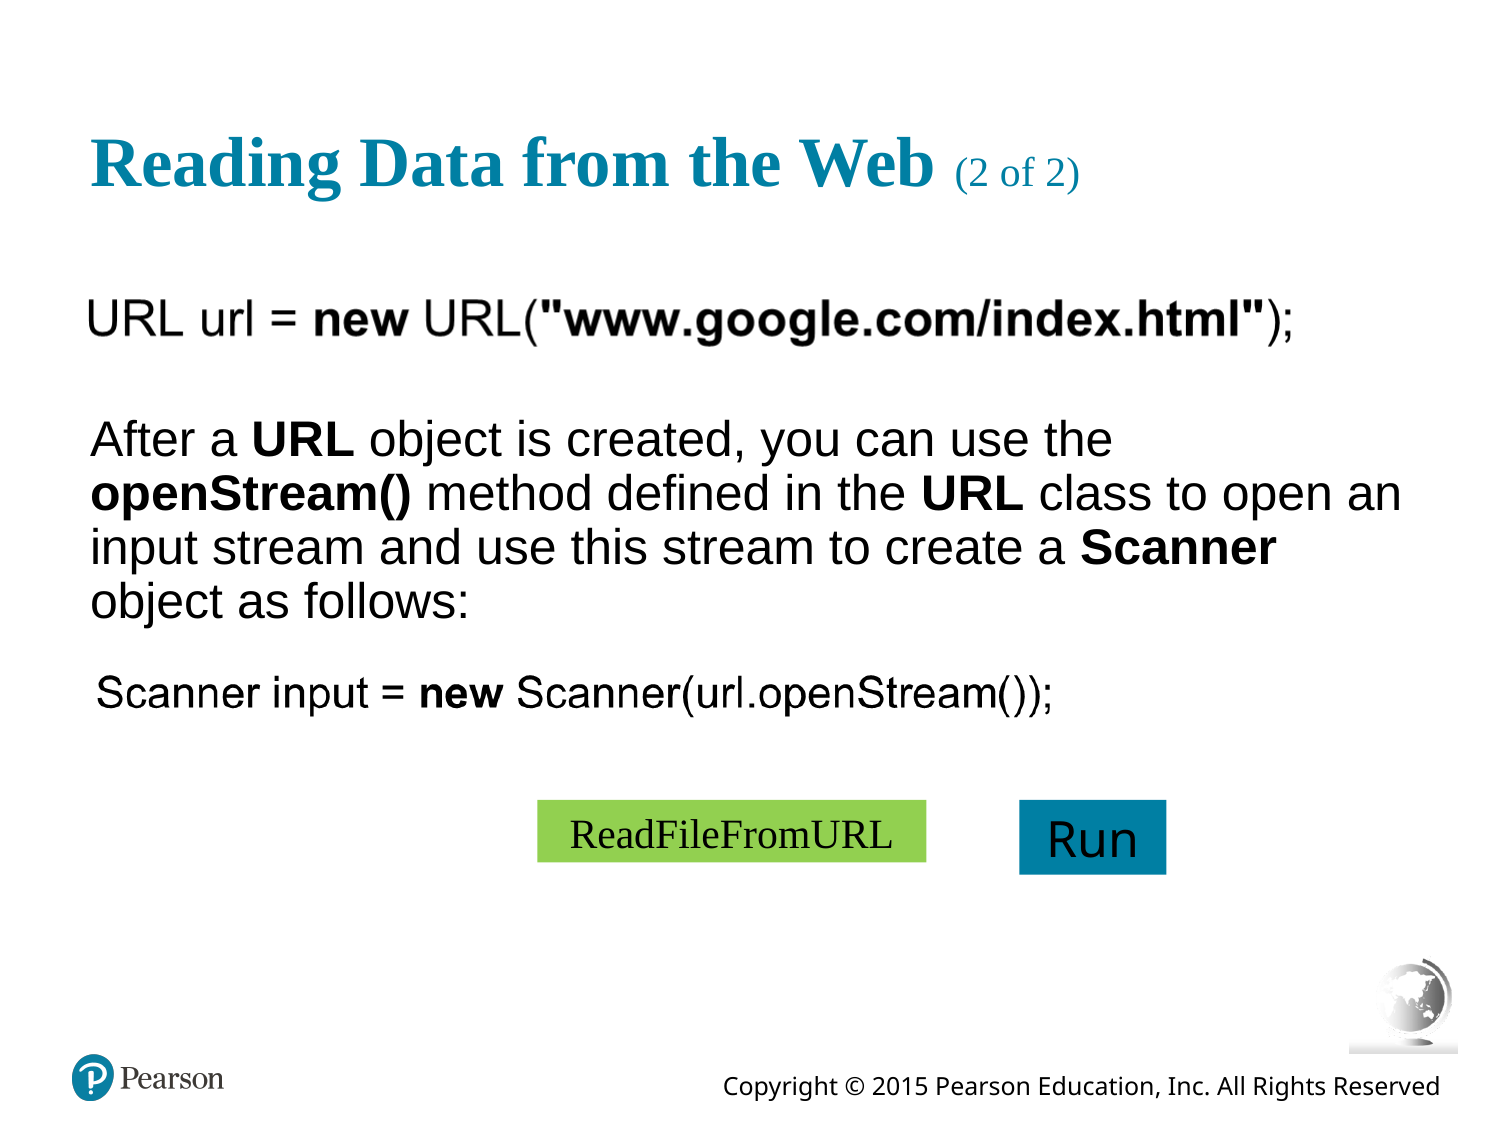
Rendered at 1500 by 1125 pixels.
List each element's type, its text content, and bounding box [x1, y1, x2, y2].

text_box Run [1019, 799, 1167, 875]
picture [1349, 955, 1458, 1054]
text_box ReadFileFromURL [537, 799, 927, 863]
picture [76, 272, 1325, 379]
list After a U R L object is created, you can use the openStream() method defined in the U R L class to open an input stream and use this stream to create a Scanner object as follows: [75, 398, 1426, 630]
picture [72, 1087, 83, 1101]
picture [93, 651, 1131, 778]
picture [98, 1054, 224, 1101]
picture [80, 1063, 106, 1088]
title Reading Data from the Web (2 of 2) [75, 35, 1425, 216]
picture [72, 1054, 88, 1070]
